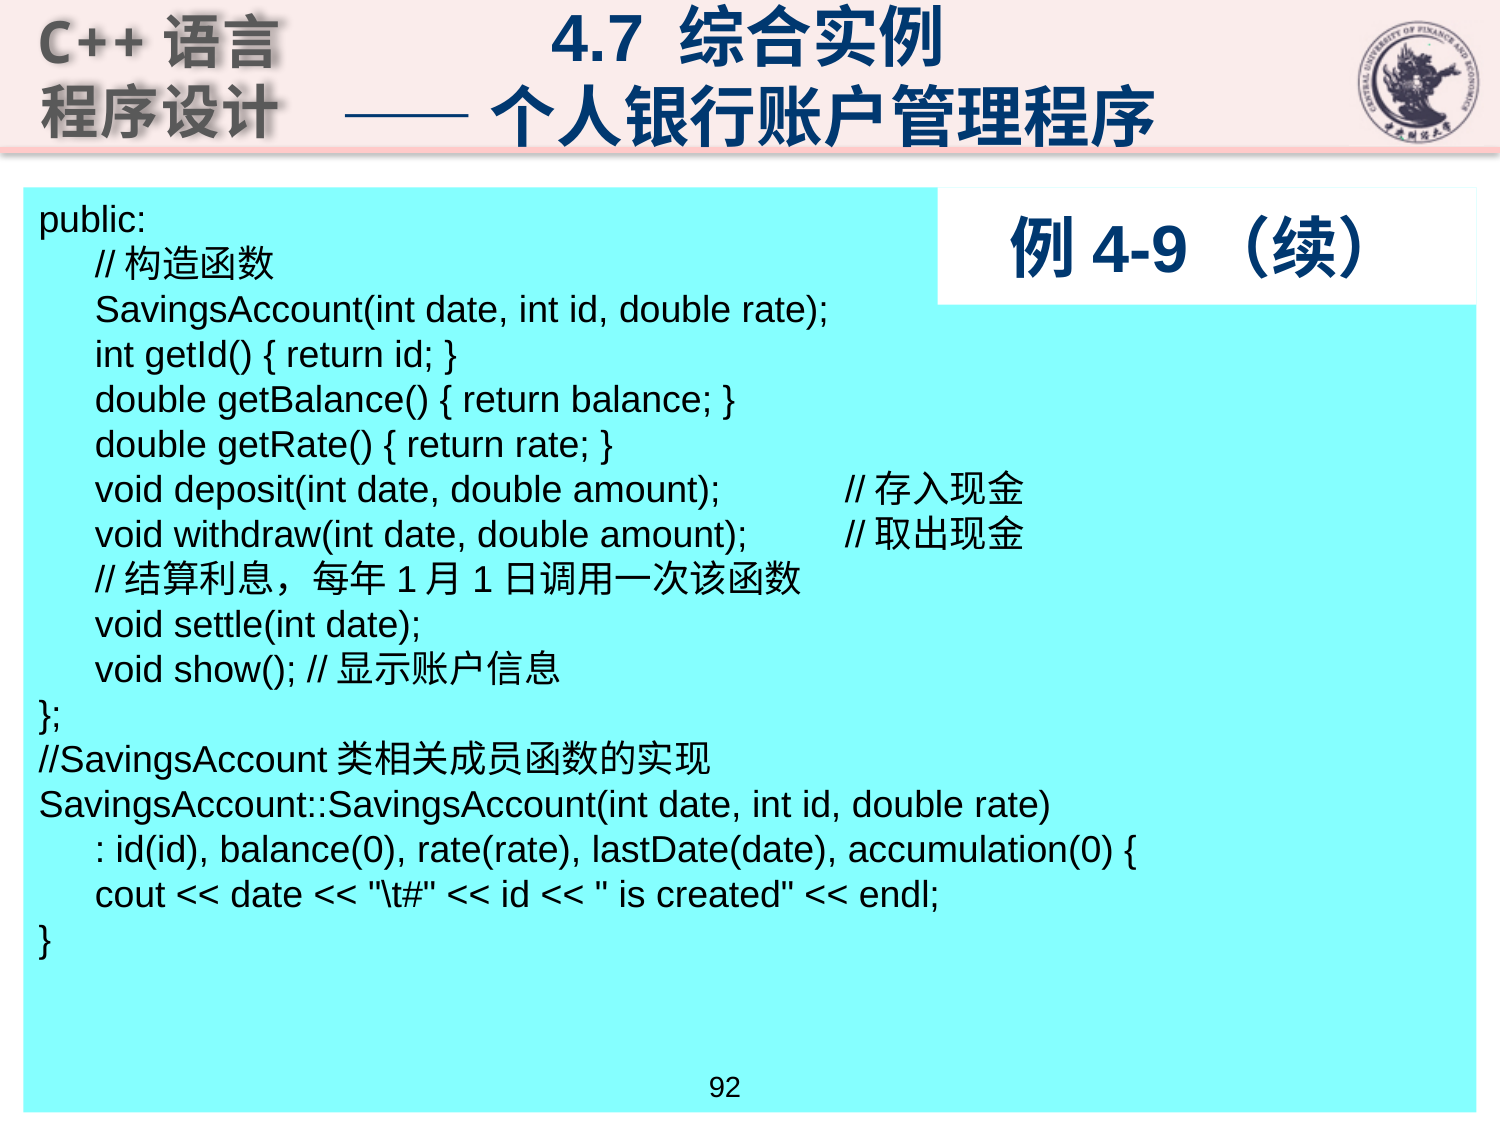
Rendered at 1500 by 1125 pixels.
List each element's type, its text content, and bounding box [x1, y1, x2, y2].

list public: //构造函数 SavingsAccount(int date, int id, double rate); int getId() { return id; } double getBalance() { return balance; } double getRate() { return rate; } void deposit(int date, double amount); //存入现金 void withdraw(int date, double amount); //取出现金 //结算利息，每年1月1日调用一次该函数 void settle(int date); void show(); //显示账户信息 }; //SavingsAccount类相关成员函数的实现 SavingsAccount::SavingsAccount(int date, int id, double rate) : id(id), balance(0), rate(rate), lastDate(date), accumulation(0) { cout << date << "\t#" << id << " is created" << endl; } [23, 187, 1477, 1113]
text_box 4.7 综合实例 ——个人银行账户管理程序 [110, 39, 1388, 111]
picture [0, 0, 1500, 147]
title 例4-9（续） [937, 187, 1477, 305]
slide_number 92 [674, 1046, 776, 1125]
